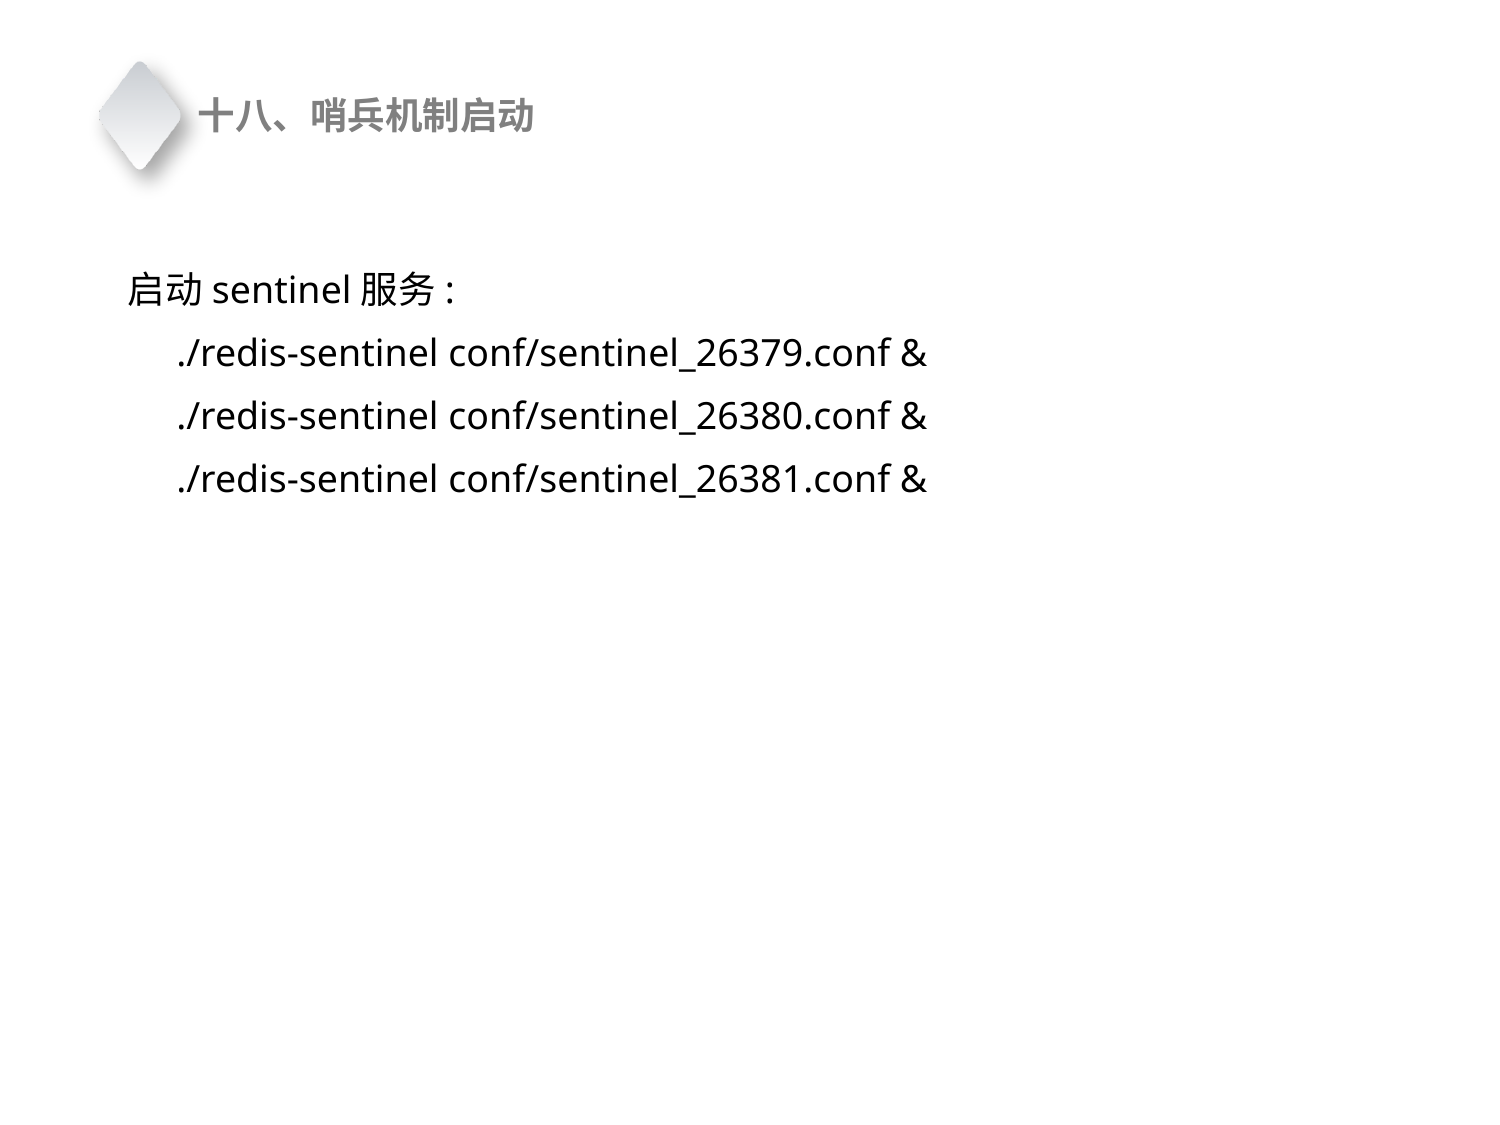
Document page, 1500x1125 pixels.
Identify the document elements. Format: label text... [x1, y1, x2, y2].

text_box 启动sentinel服务: ./redis-sentinel conf/sentinel_26379.conf & ./redis-sentinel conf/sentinel_26380.conf & ./redis-sentinel conf/sentinel_26381.conf & [44, 240, 1484, 508]
text_box 十八、哨兵机制启动 [183, 84, 551, 145]
picture [89, 48, 190, 182]
